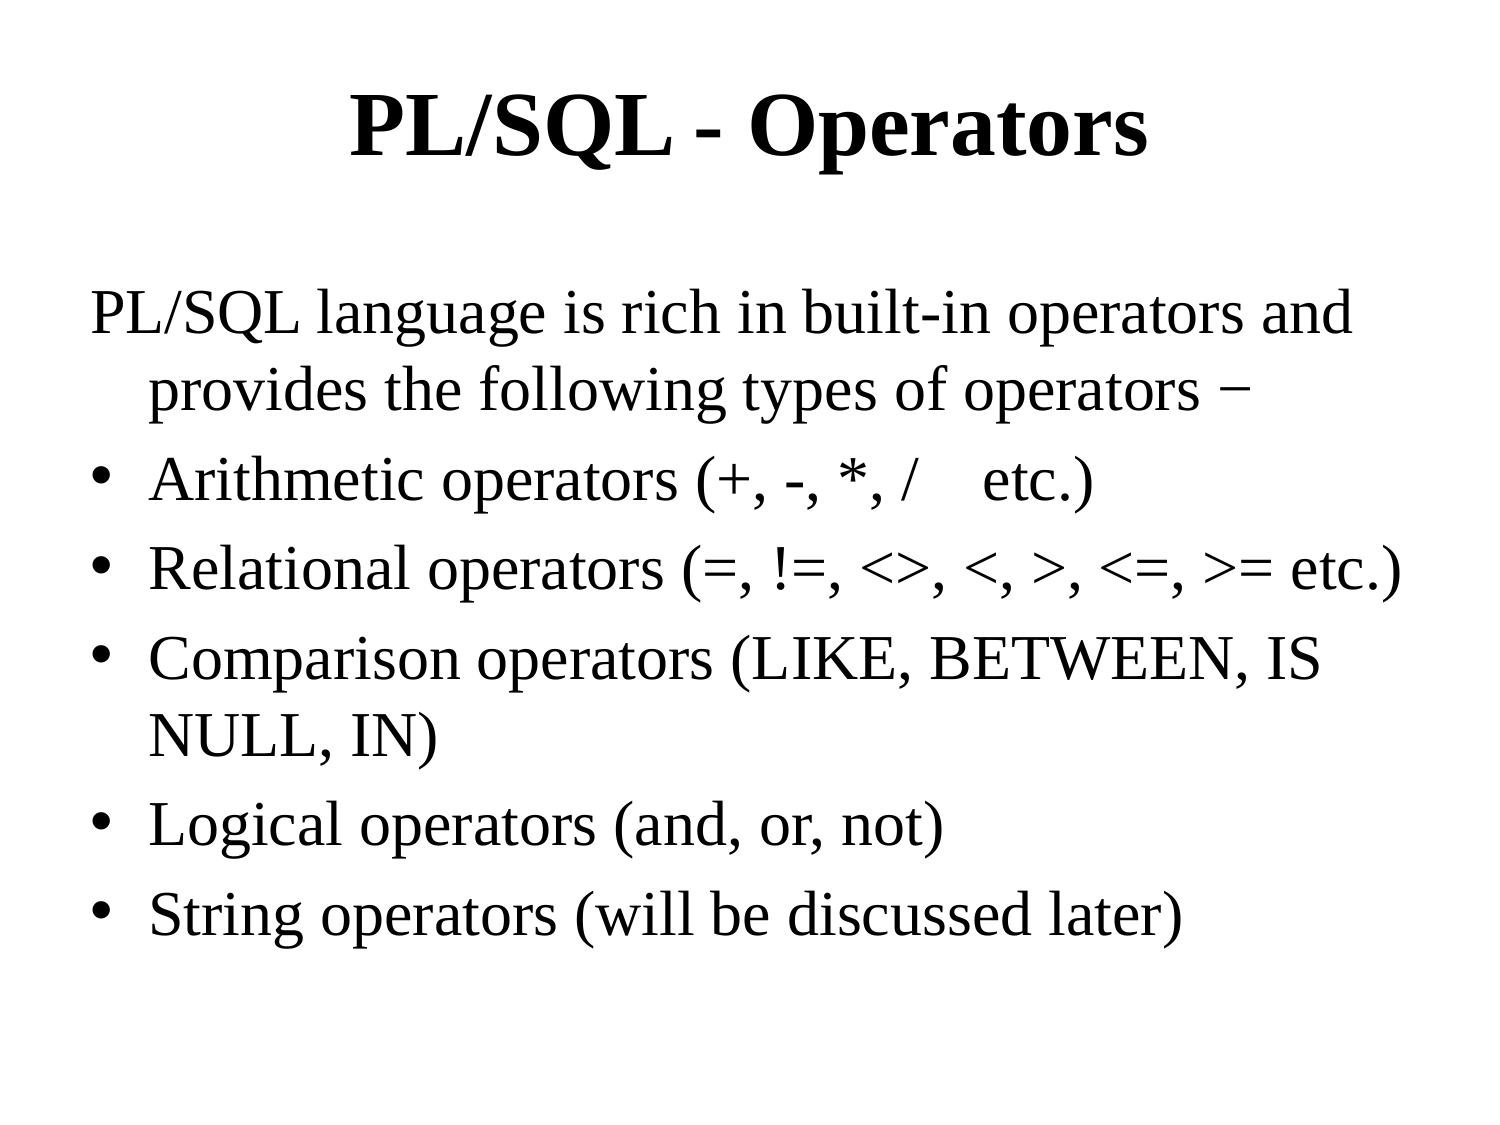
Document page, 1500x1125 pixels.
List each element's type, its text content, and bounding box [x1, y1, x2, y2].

list PL/SQL language is rich in built-in operators and provides the following types of operators − Arithmetic operators (+, -, *, / etc.) Relational operators (=, !=, <>, <, >, <=, >= etc.) Comparison operators (LIKE, BETWEEN, IS NULL, IN) Logical operators (and, or, not) String operators (will be discussed later) [75, 262, 1425, 1005]
title PL/SQL - Operators [75, 24, 1425, 213]
